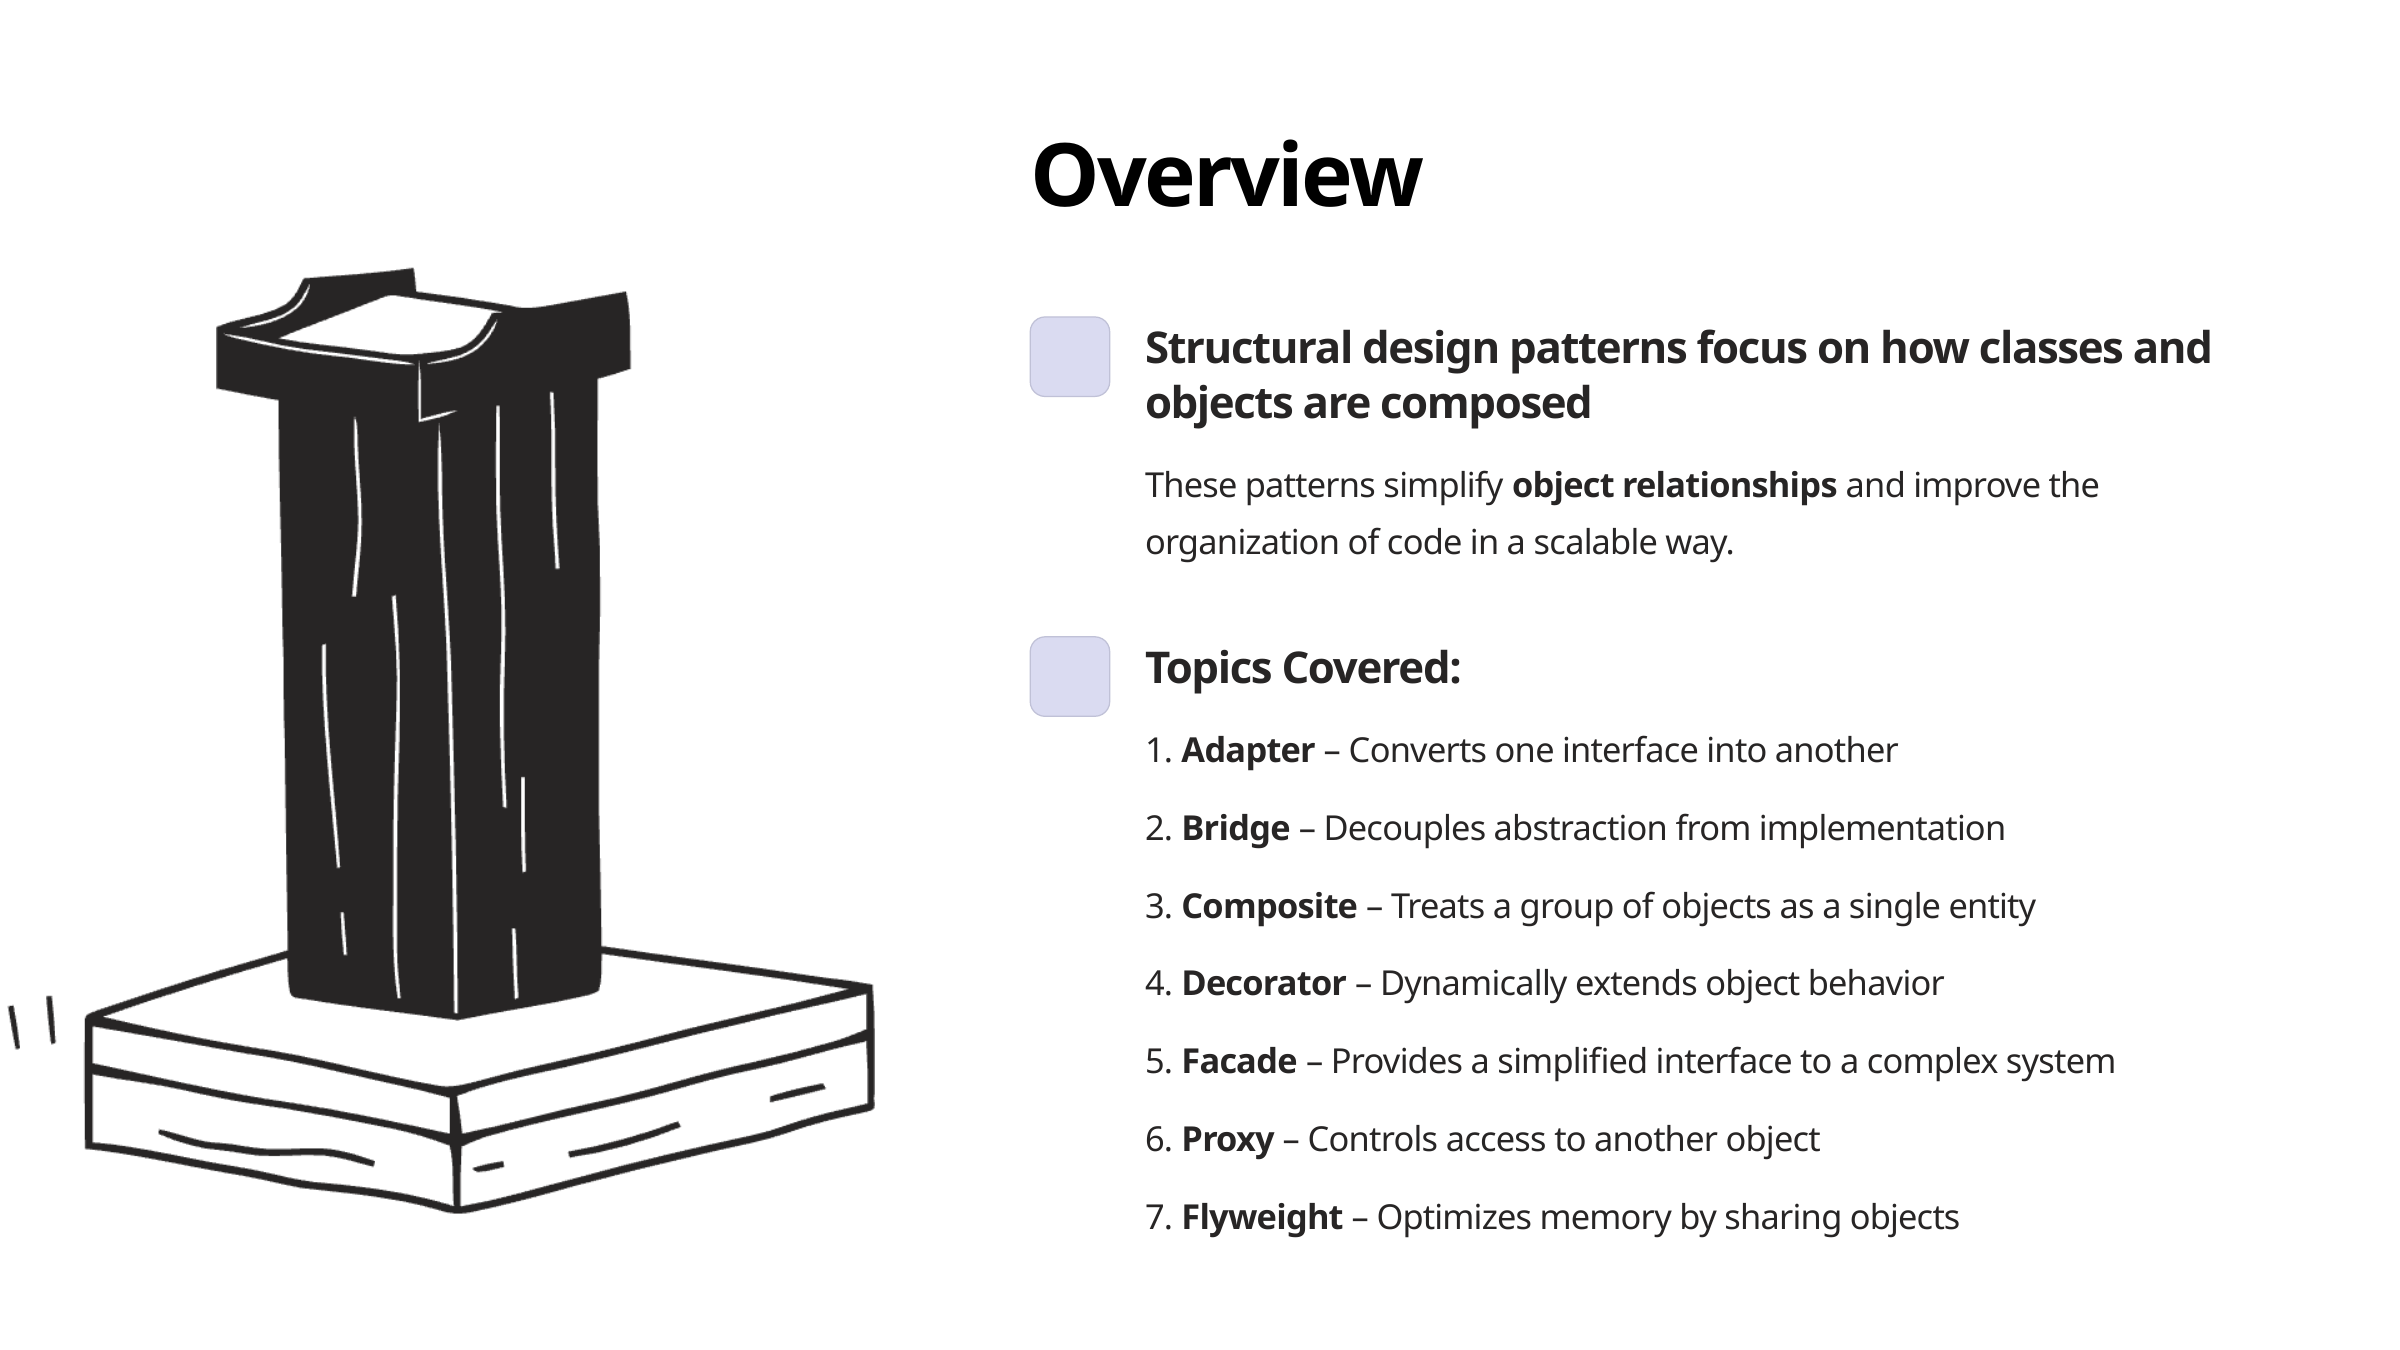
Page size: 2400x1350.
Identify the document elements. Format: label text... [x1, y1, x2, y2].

text_box 5. Facade – Provides a simplified interface to a complex system [1145, 1024, 2270, 1081]
text_box [1030, 316, 1110, 397]
text_box Overview [1030, 113, 1914, 225]
picture [0, 0, 900, 1350]
text_box Structural design patterns focus on how classes and objects are composed [1145, 316, 2270, 428]
text_box 2. Bridge – Decouples abstraction from implementation [1145, 790, 2270, 848]
text_box 7. Flyweight – Optimizes memory by sharing objects [1145, 1179, 2270, 1237]
text_box [1030, 636, 1110, 717]
text_box Topics Covered: [1145, 636, 1587, 692]
text_box 1. Adapter – Converts one interface into another [1145, 713, 2270, 770]
text_box These patterns simplify object relationships and improve the organization of code in a scalable way. [1145, 448, 2270, 562]
text_box 6. Proxy – Controls access to another object [1145, 1101, 2270, 1159]
text_box 4. Decorator – Dynamically extends object behavior [1145, 946, 2270, 1003]
text_box 3. Composite – Treats a group of objects as a single entity [1145, 868, 2270, 926]
